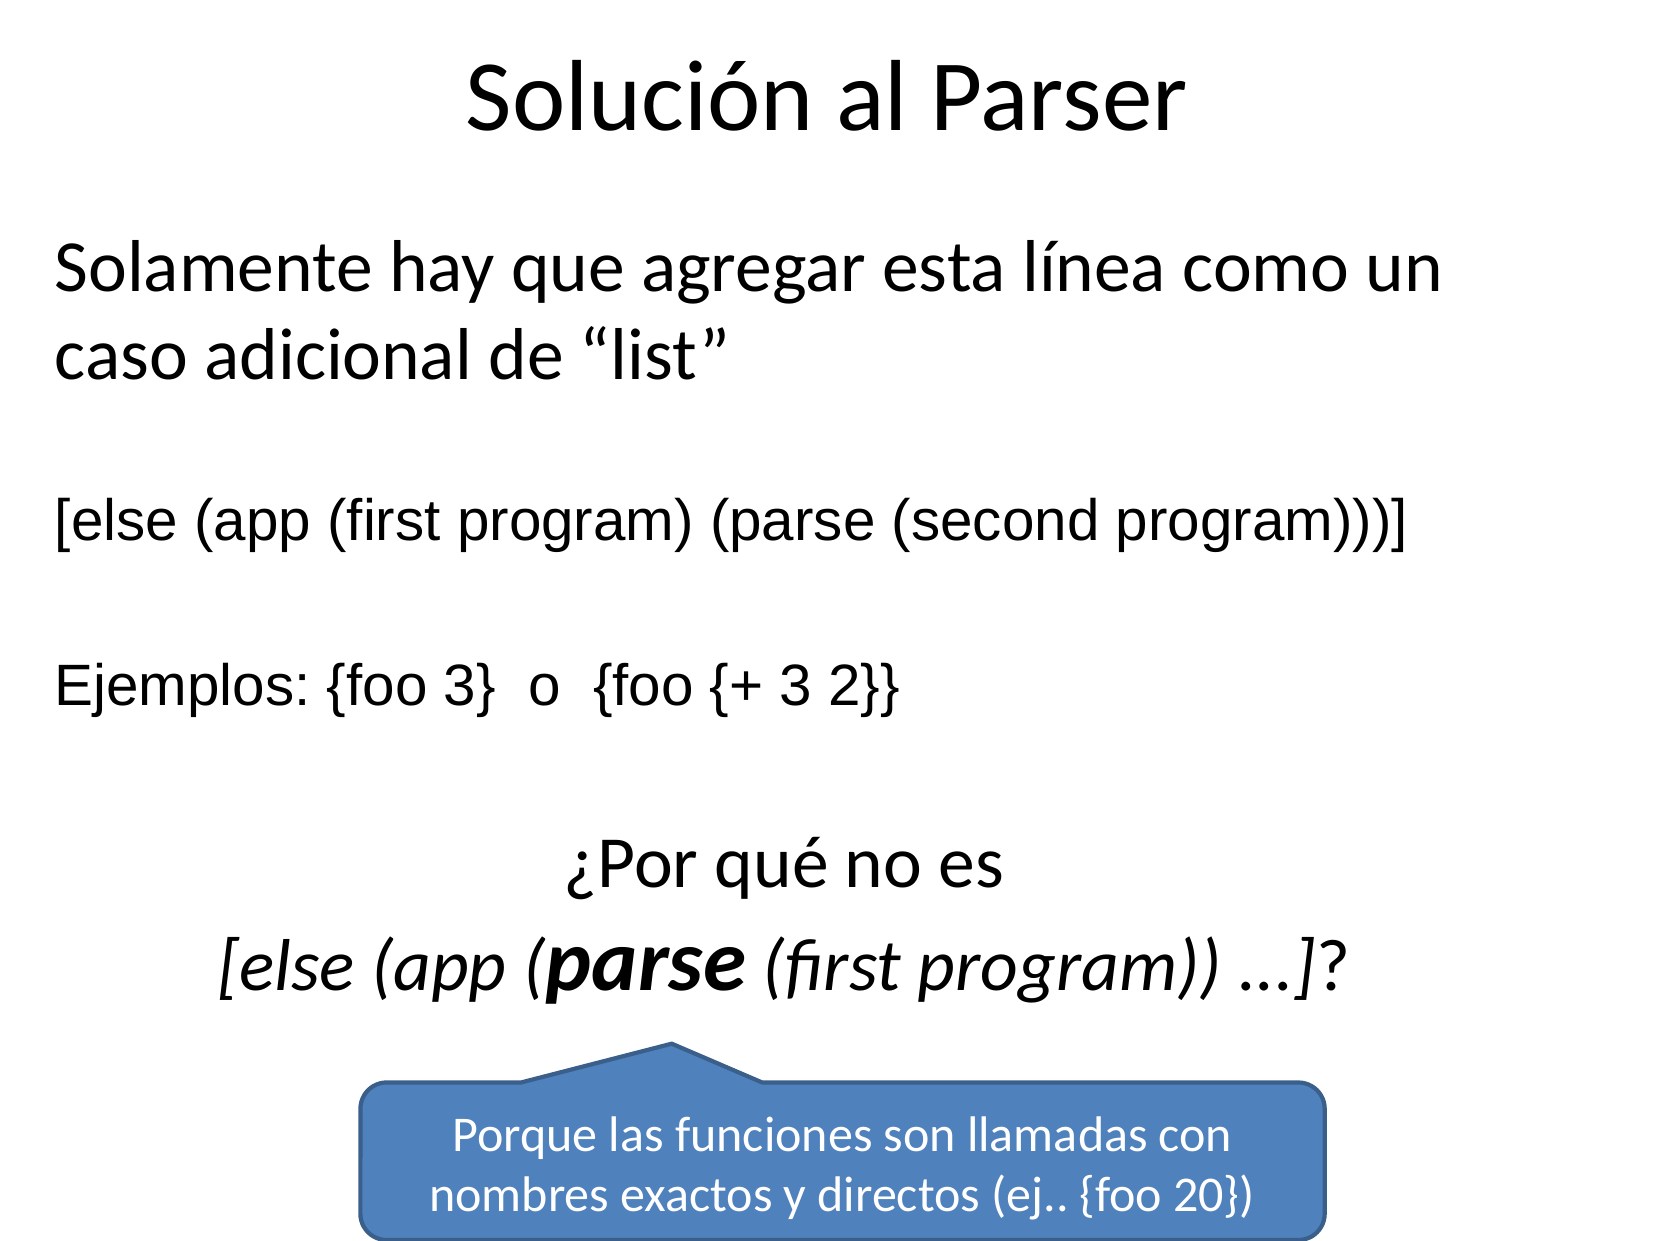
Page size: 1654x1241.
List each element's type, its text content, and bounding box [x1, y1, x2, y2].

title Solución al Parser [82, 36, 1571, 144]
list Solamente hay que agregar esta línea como un caso adicional de “list” [else (app (first program) (parse (second program)))] Ejemplos: {foo 3} o {foo {+ 3 2}} ¿Por qué no es [else (app (parse (first program)) ...]? [39, 210, 1529, 930]
text_box Porque las funciones son llamadas con nombres exactos y directos (ej.. {foo 20}) [358, 1041, 1327, 1241]
